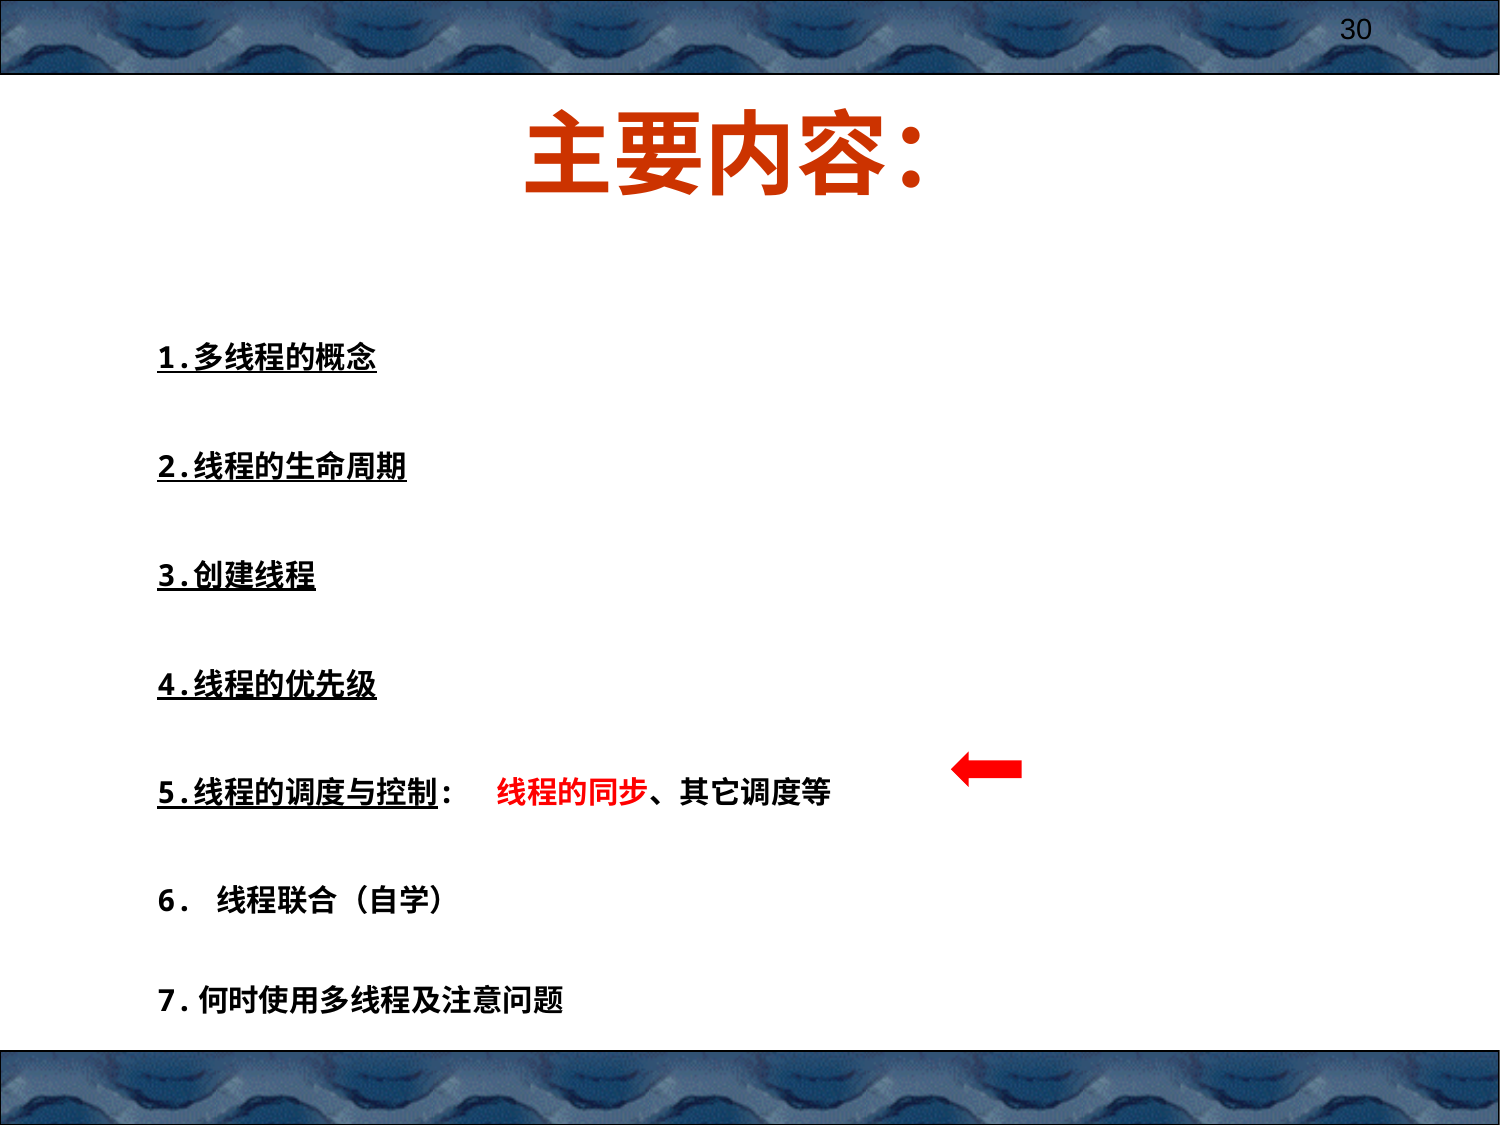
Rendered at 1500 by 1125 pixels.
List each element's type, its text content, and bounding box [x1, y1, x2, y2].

title 主要内容： [83, 90, 1418, 232]
picture [1, 1052, 1498, 1124]
picture [1, 1, 1498, 73]
list 1.多线程的概念 2.线程的生命周期 3.创建线程 4.线程的优先级 5.线程的调度与控制: 线程的同步、其它调度等 6. 线程联合（自学） 7.何时使用多线程及注意问题 [76, 278, 1424, 1029]
slide_number 30 [1325, 3, 1500, 57]
text_box [950, 751, 1022, 787]
